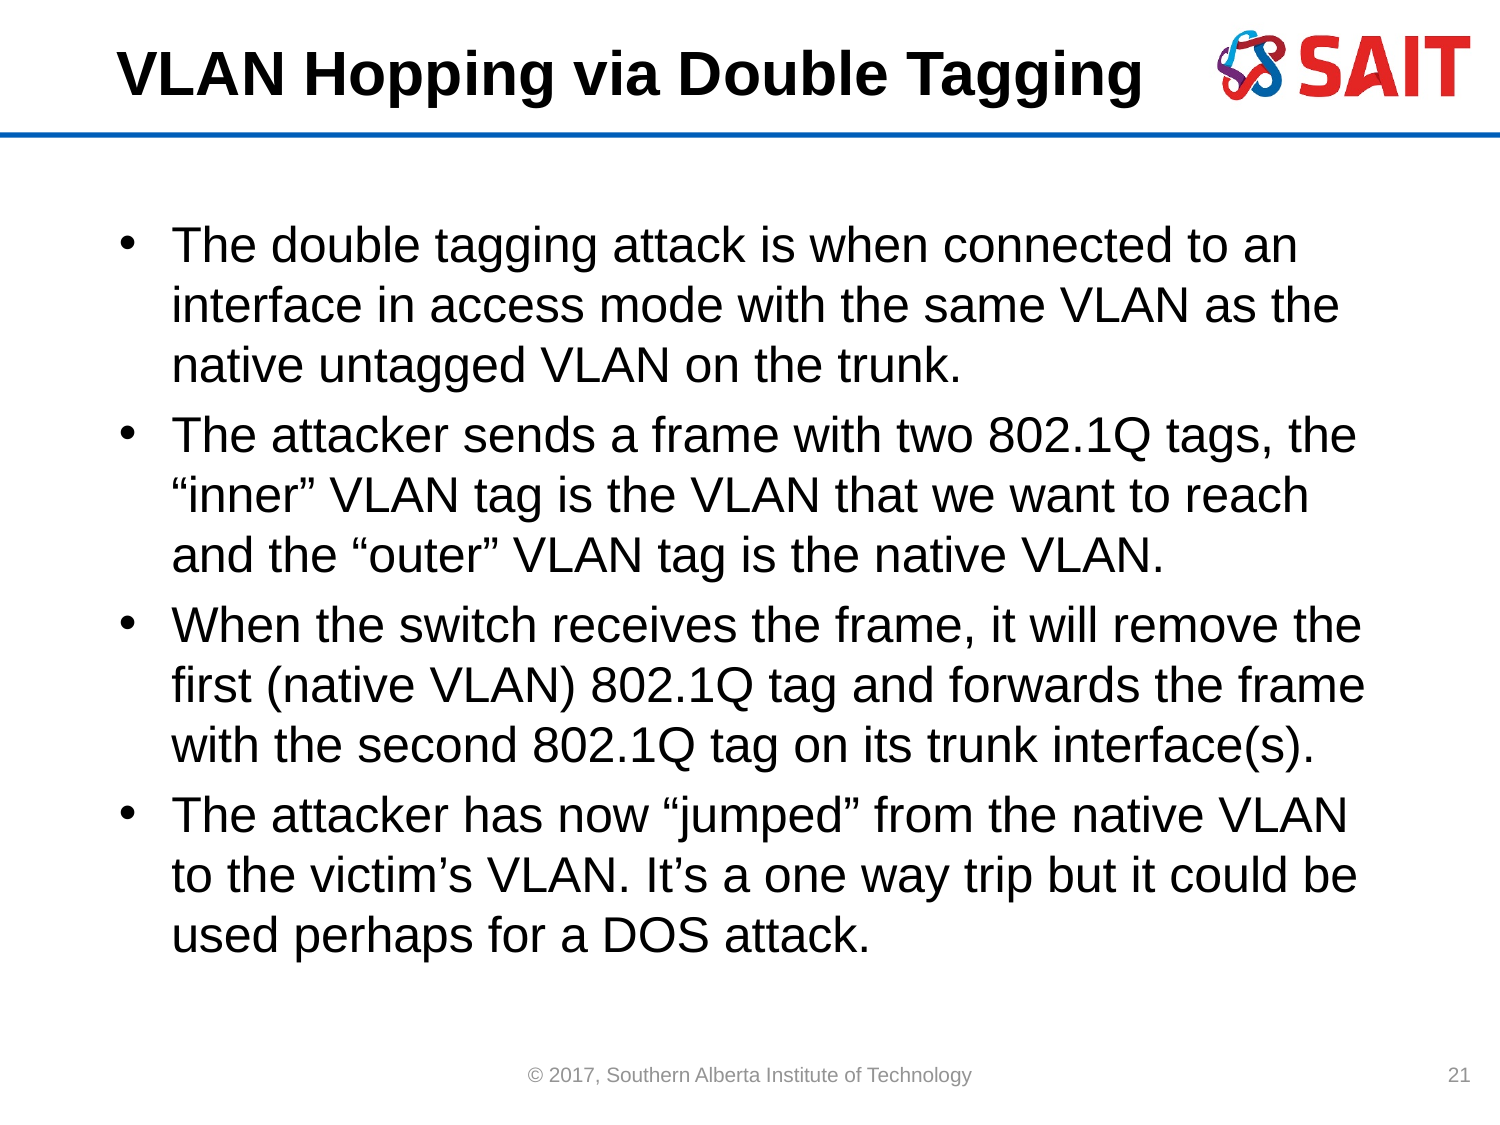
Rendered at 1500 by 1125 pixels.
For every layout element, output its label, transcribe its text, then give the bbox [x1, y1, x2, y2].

list The double tagging attack is when connected to an interface in access mode with the same VLAN as the native untagged VLAN on the trunk. The attacker sends a frame with two 802.1Q tags, the “inner” VLAN tag is the VLAN that we want to reach and the “outer” VLAN tag is the native VLAN. When the switch receives the frame, it will remove the first (native VLAN) 802.1Q tag and forwards the frame with the second 802.1Q tag on its trunk interface(s). The attacker has now “jumped” from the native VLAN to the victim’s VLAN. It’s a one way trip but it could be used perhaps for a DOS attack. [104, 204, 1391, 1020]
title VLAN Hopping via Double Tagging [101, 25, 1200, 129]
picture [1187, 0, 1500, 130]
